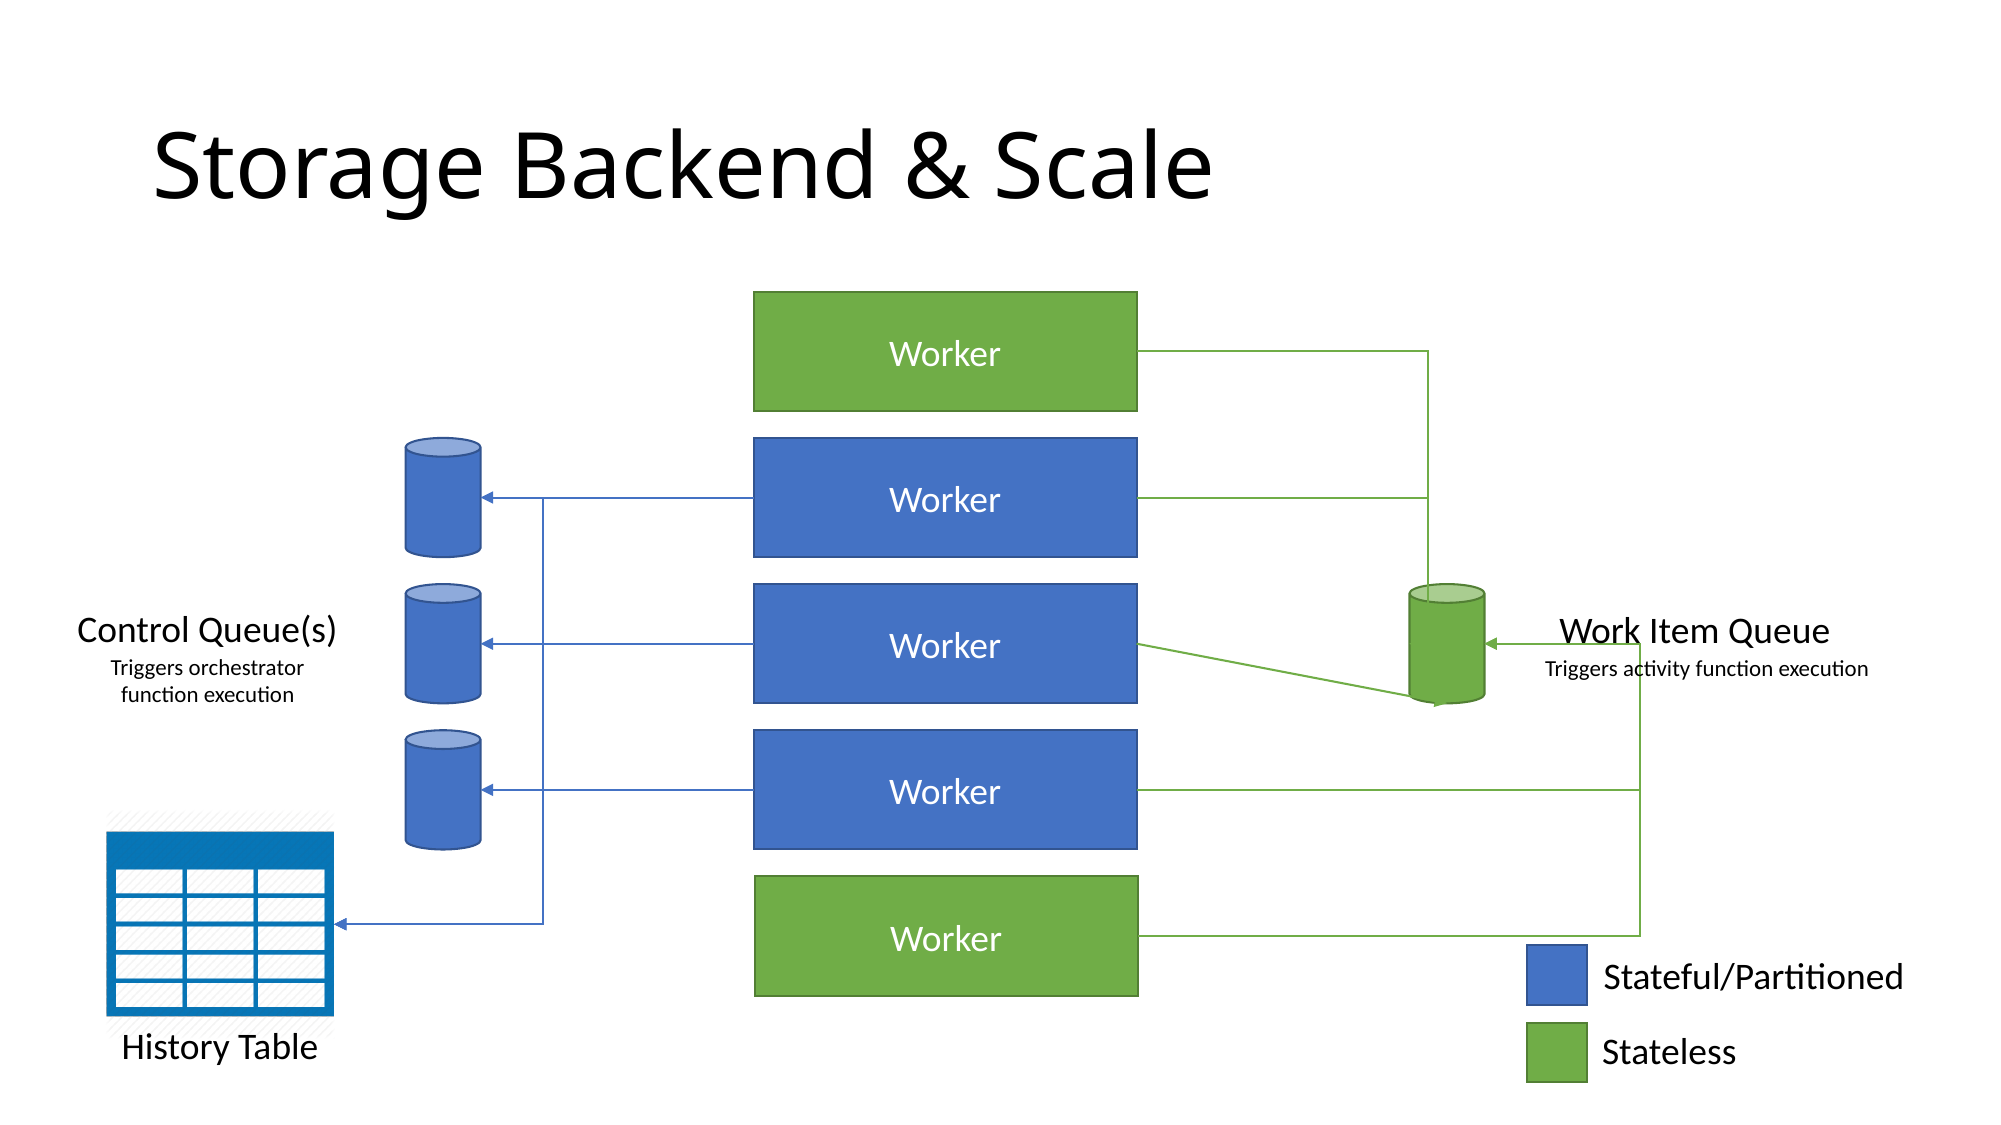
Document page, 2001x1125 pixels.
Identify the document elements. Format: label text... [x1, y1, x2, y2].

text_box Worker [754, 583, 1138, 704]
text_box Worker [754, 875, 1139, 997]
text_box [1526, 944, 1588, 1006]
text_box [404, 436, 482, 497]
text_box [1136, 351, 1447, 585]
text_box Worker [754, 729, 1137, 850]
text_box Stateful/Partitioned [1588, 944, 1920, 1005]
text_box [72, 598, 344, 716]
text_box History Table [106, 1039, 334, 1075]
text_box Worker [753, 437, 1136, 558]
text_box Stateless [1587, 1019, 1752, 1080]
text_box [1408, 583, 1486, 705]
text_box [1519, 598, 1887, 690]
picture [105, 809, 335, 1039]
text_box Worker [753, 291, 1138, 412]
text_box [334, 497, 754, 789]
text_box [1526, 1022, 1588, 1083]
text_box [1137, 703, 1447, 936]
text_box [334, 789, 754, 925]
title Storage Backend & Scale [137, 59, 1863, 278]
